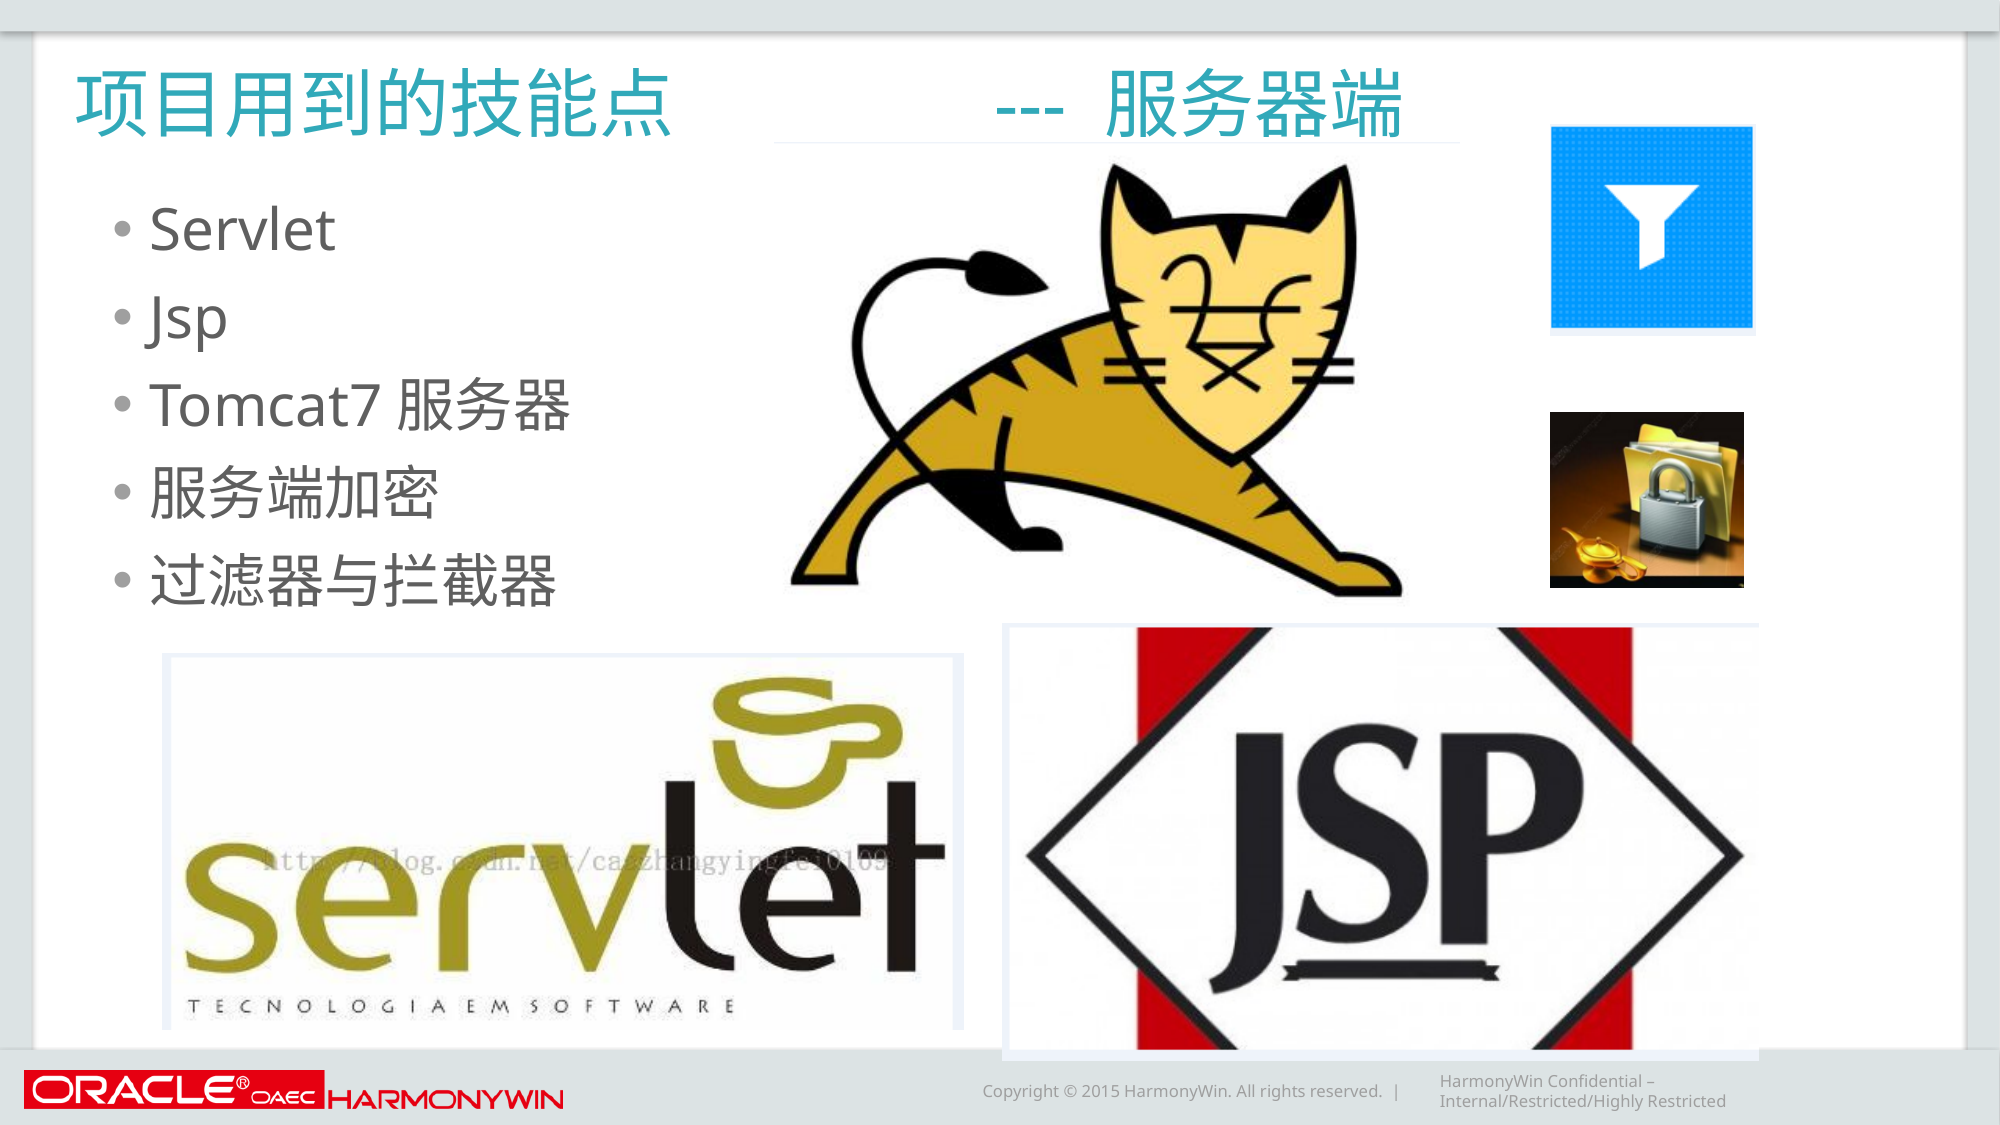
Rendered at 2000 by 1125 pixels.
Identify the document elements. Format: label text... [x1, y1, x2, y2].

picture [774, 141, 1460, 613]
picture [161, 653, 964, 1031]
picture [1550, 412, 1744, 588]
picture [24, 1070, 563, 1109]
footer HarmonyWin Confidential – Internal/Restricted/Highly Restricted [1439, 1075, 1850, 1106]
picture [1550, 124, 1756, 337]
list Servlet Jsp Tomcat7服务器 服务端加密 过滤器与拦截器 [111, 199, 613, 976]
picture [1001, 622, 1759, 1061]
title 项目用到的技能点 --- 服务器端 [74, 37, 1900, 147]
